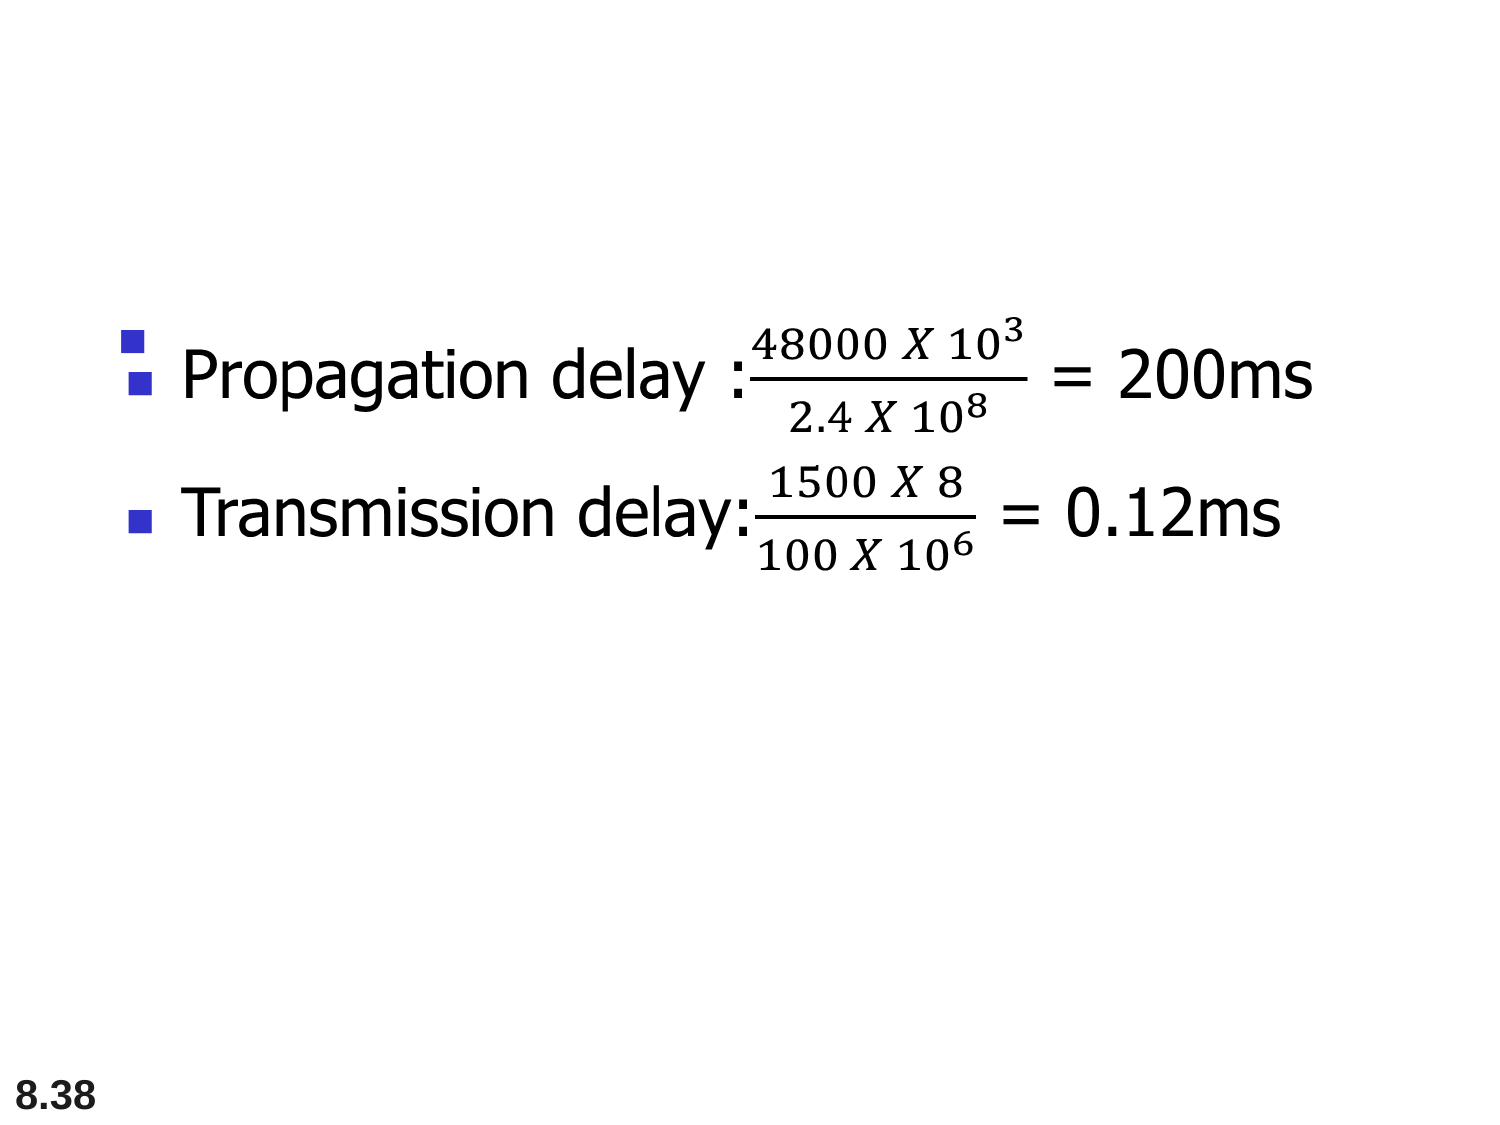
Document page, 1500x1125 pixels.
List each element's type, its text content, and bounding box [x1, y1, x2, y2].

list [103, 299, 1397, 1014]
slide_number 8.38 [0, 1050, 313, 1125]
